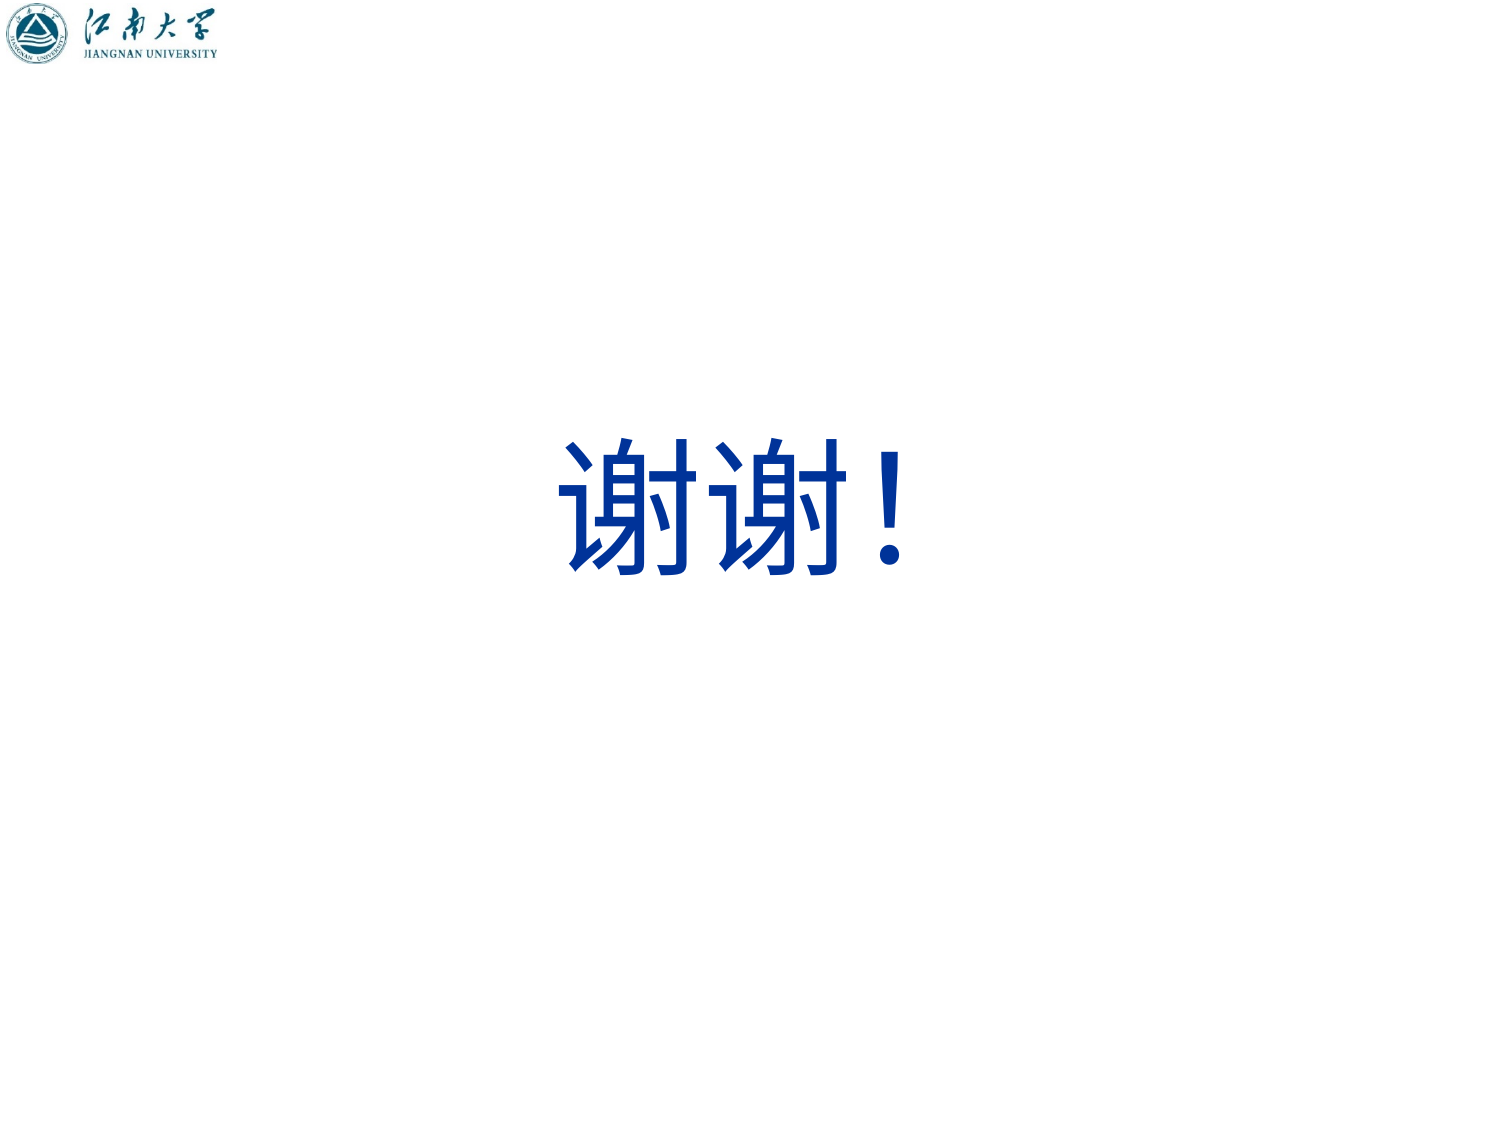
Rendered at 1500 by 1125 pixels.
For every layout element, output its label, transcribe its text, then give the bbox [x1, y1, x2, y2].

picture [6, 3, 217, 64]
text_box 谢谢！ [468, 407, 1149, 657]
